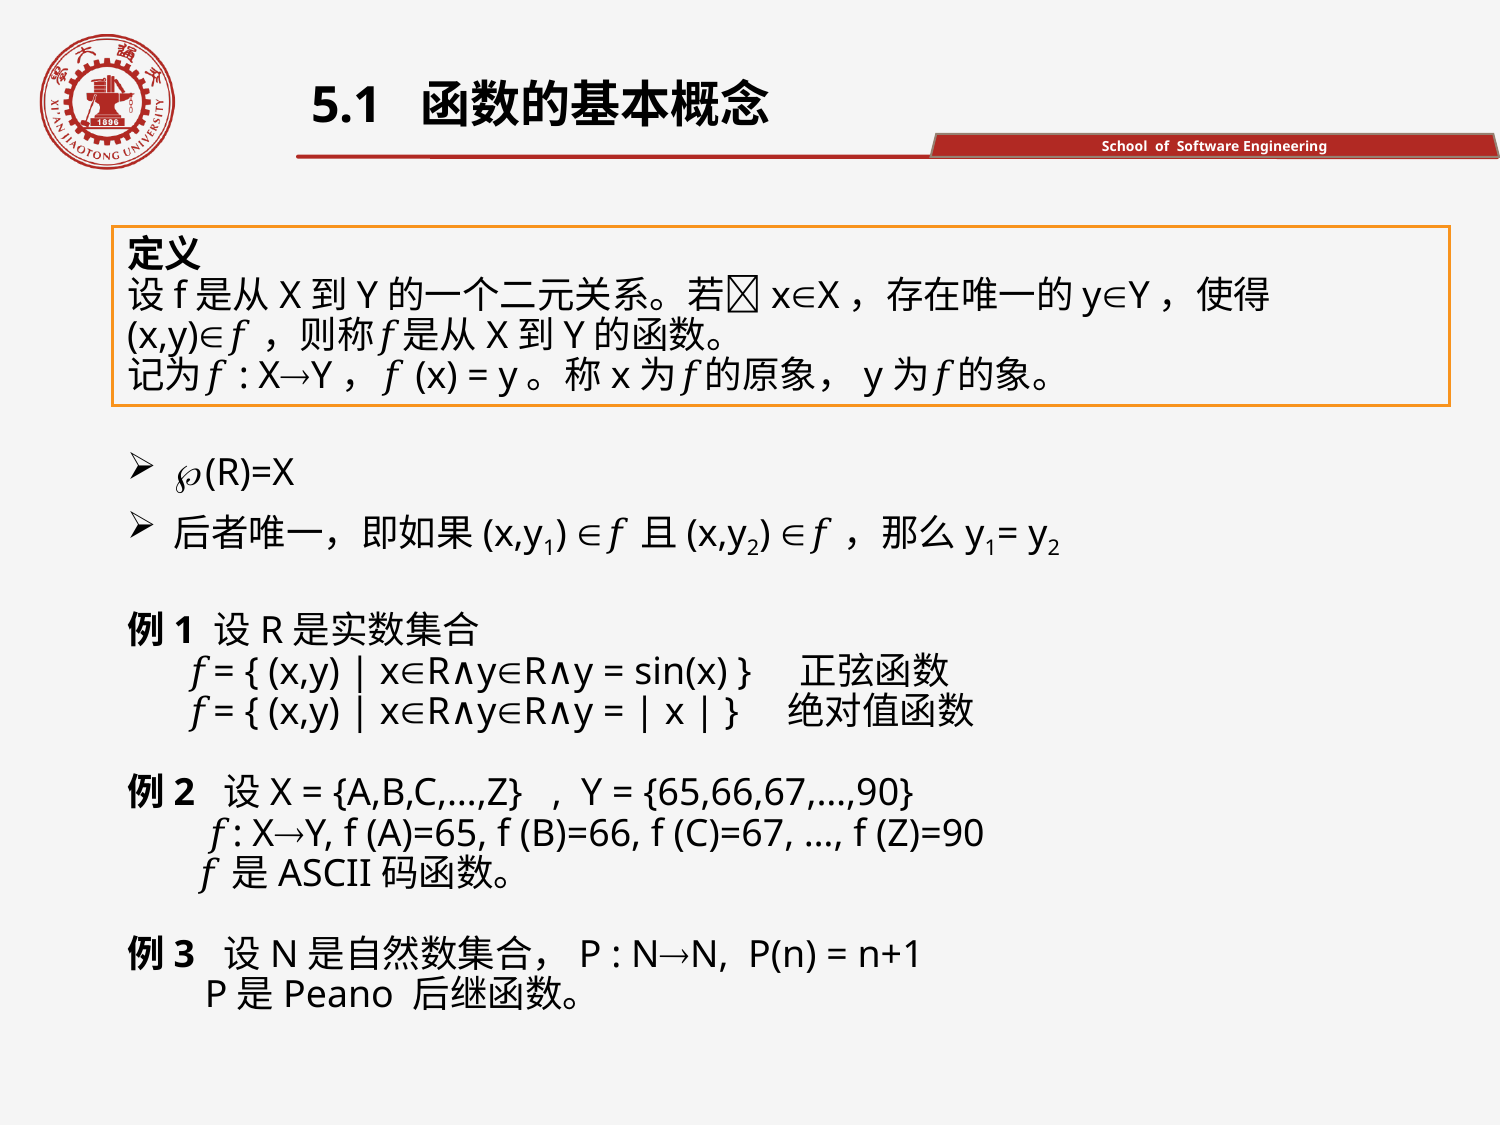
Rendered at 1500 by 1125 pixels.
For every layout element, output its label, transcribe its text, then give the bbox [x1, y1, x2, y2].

list 定义 设f是从X到Y的一个二元关系。若xX，存在唯一的yY，使得(x,y)𝑓，则称𝑓是从X到Y的函数。 记为𝑓: XY，𝑓(x) = y。称x为𝑓的原象，y为𝑓的象。 (R)=X 后者唯一，即如果(x,y1) 𝑓且(x,y2) 𝑓，那么y1= y2 例1 设R是实数集合 𝑓= { (x,y) | xR∧yR∧y = sin(x) } 正弦函数 𝑓= { (x,y) | xR∧yR∧y = | x | } 绝对值函数 例2 设X = {A,B,C,…,Z} , Y = {65,66,67,…,90} 𝑓: XY, f (A)=65, f (B)=66, f (C)=67, …, f (Z)=90 𝑓是ASCII码函数。 例3 设N是自然数集合，P : NN, P(n) = n+1 P是Peano 后继函数。 [112, 407, 1450, 1010]
list 5.1 函数的基本概念 [296, 72, 979, 157]
picture [39, 34, 185, 175]
text_box [111, 225, 1451, 407]
